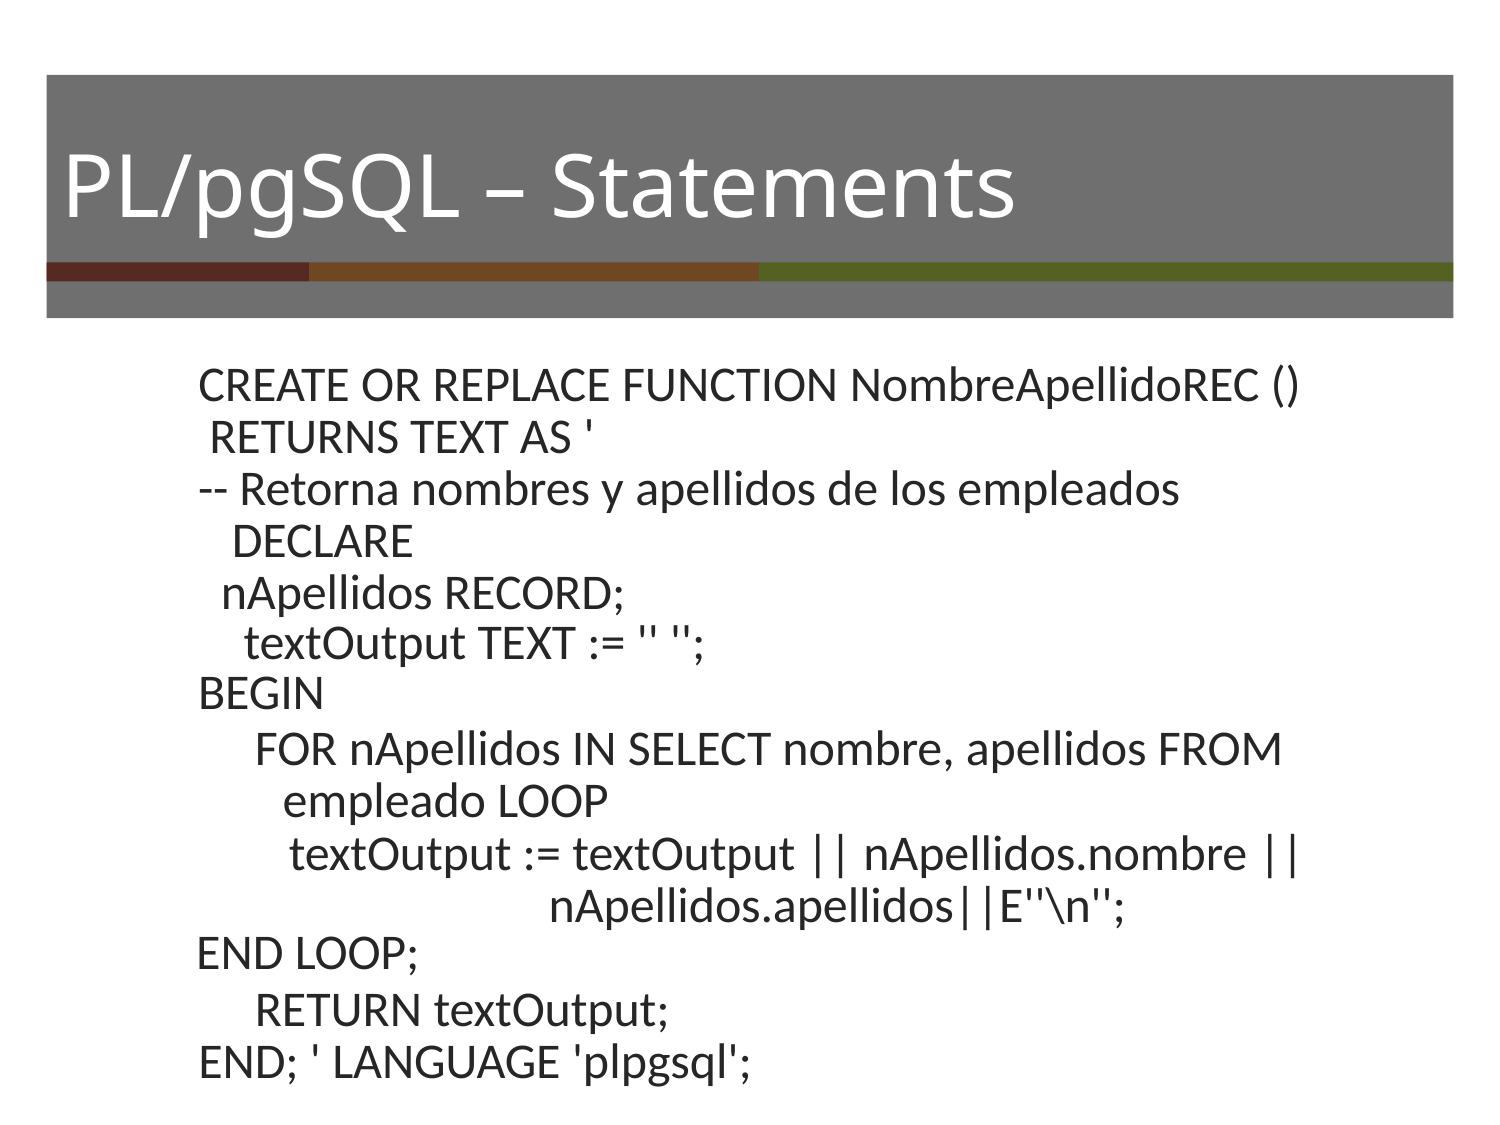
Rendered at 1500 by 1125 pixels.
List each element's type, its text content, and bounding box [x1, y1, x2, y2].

text_box CREATE OR REPLACE FUNCTION NombreApellidoREC () RETURNS TEXT AS ' -- Retorna nombres y apellidos de los empleados DECLARE nApellidos RECORD; textOutput TEXT := '' ''; BEGIN FOR nApellidos IN SELECT nombre, apellidos FROM empleado LOOP textOutput := textOutput || nApellidos.nombre || nApellidos.apellidos||E''\n''; END LOOP; RETURN textOutput; END; ' LANGUAGE 'plpgsql'; [196, 348, 1316, 1089]
title PL/pgSQL – Statements [46, 74, 1454, 319]
